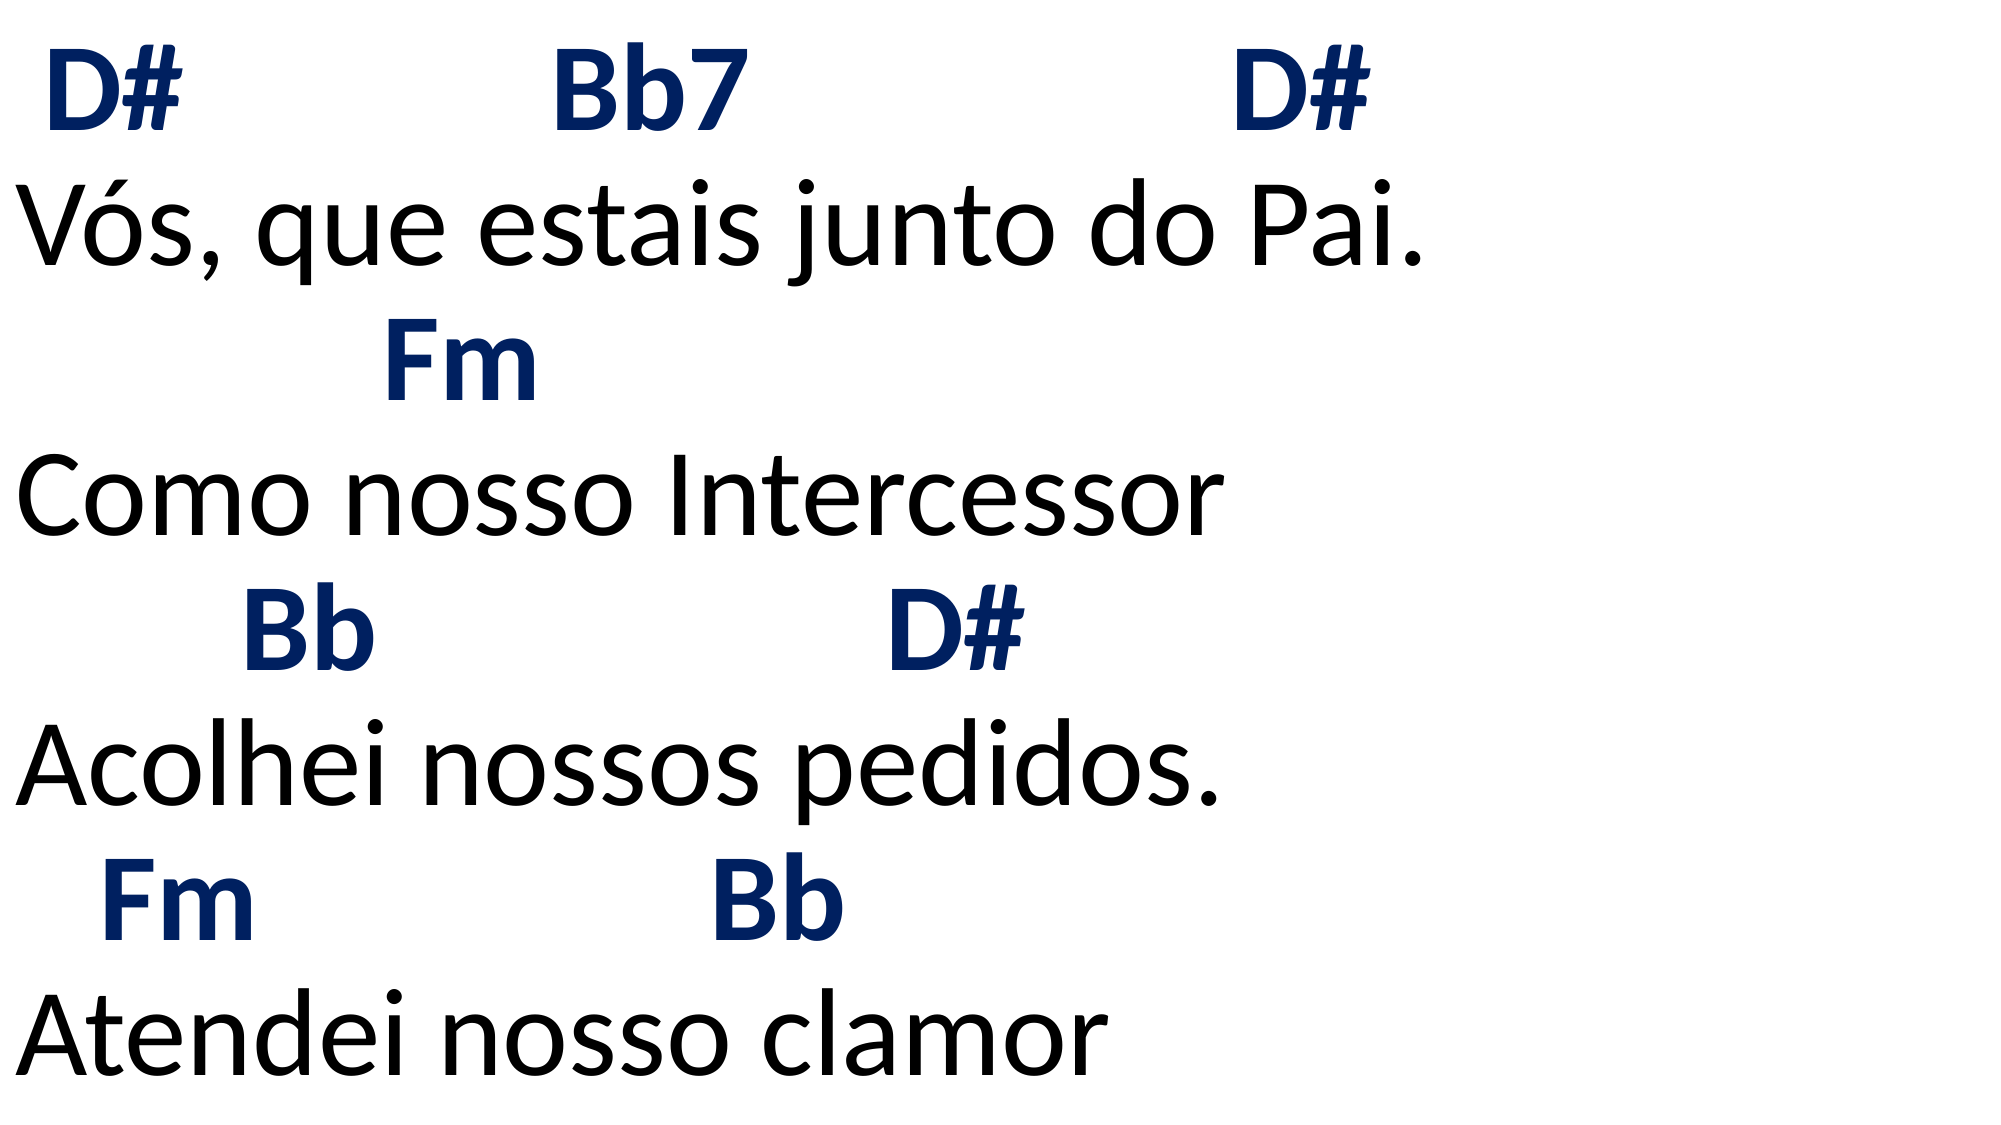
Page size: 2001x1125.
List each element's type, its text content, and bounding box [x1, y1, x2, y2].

title D# Bb7 D# Vós, que estais junto do Pai. Fm Como nosso Intercessor Bb D# Acolhei nossos pedidos. Fm Bb Atendei nosso clamor [0, 0, 2000, 1125]
